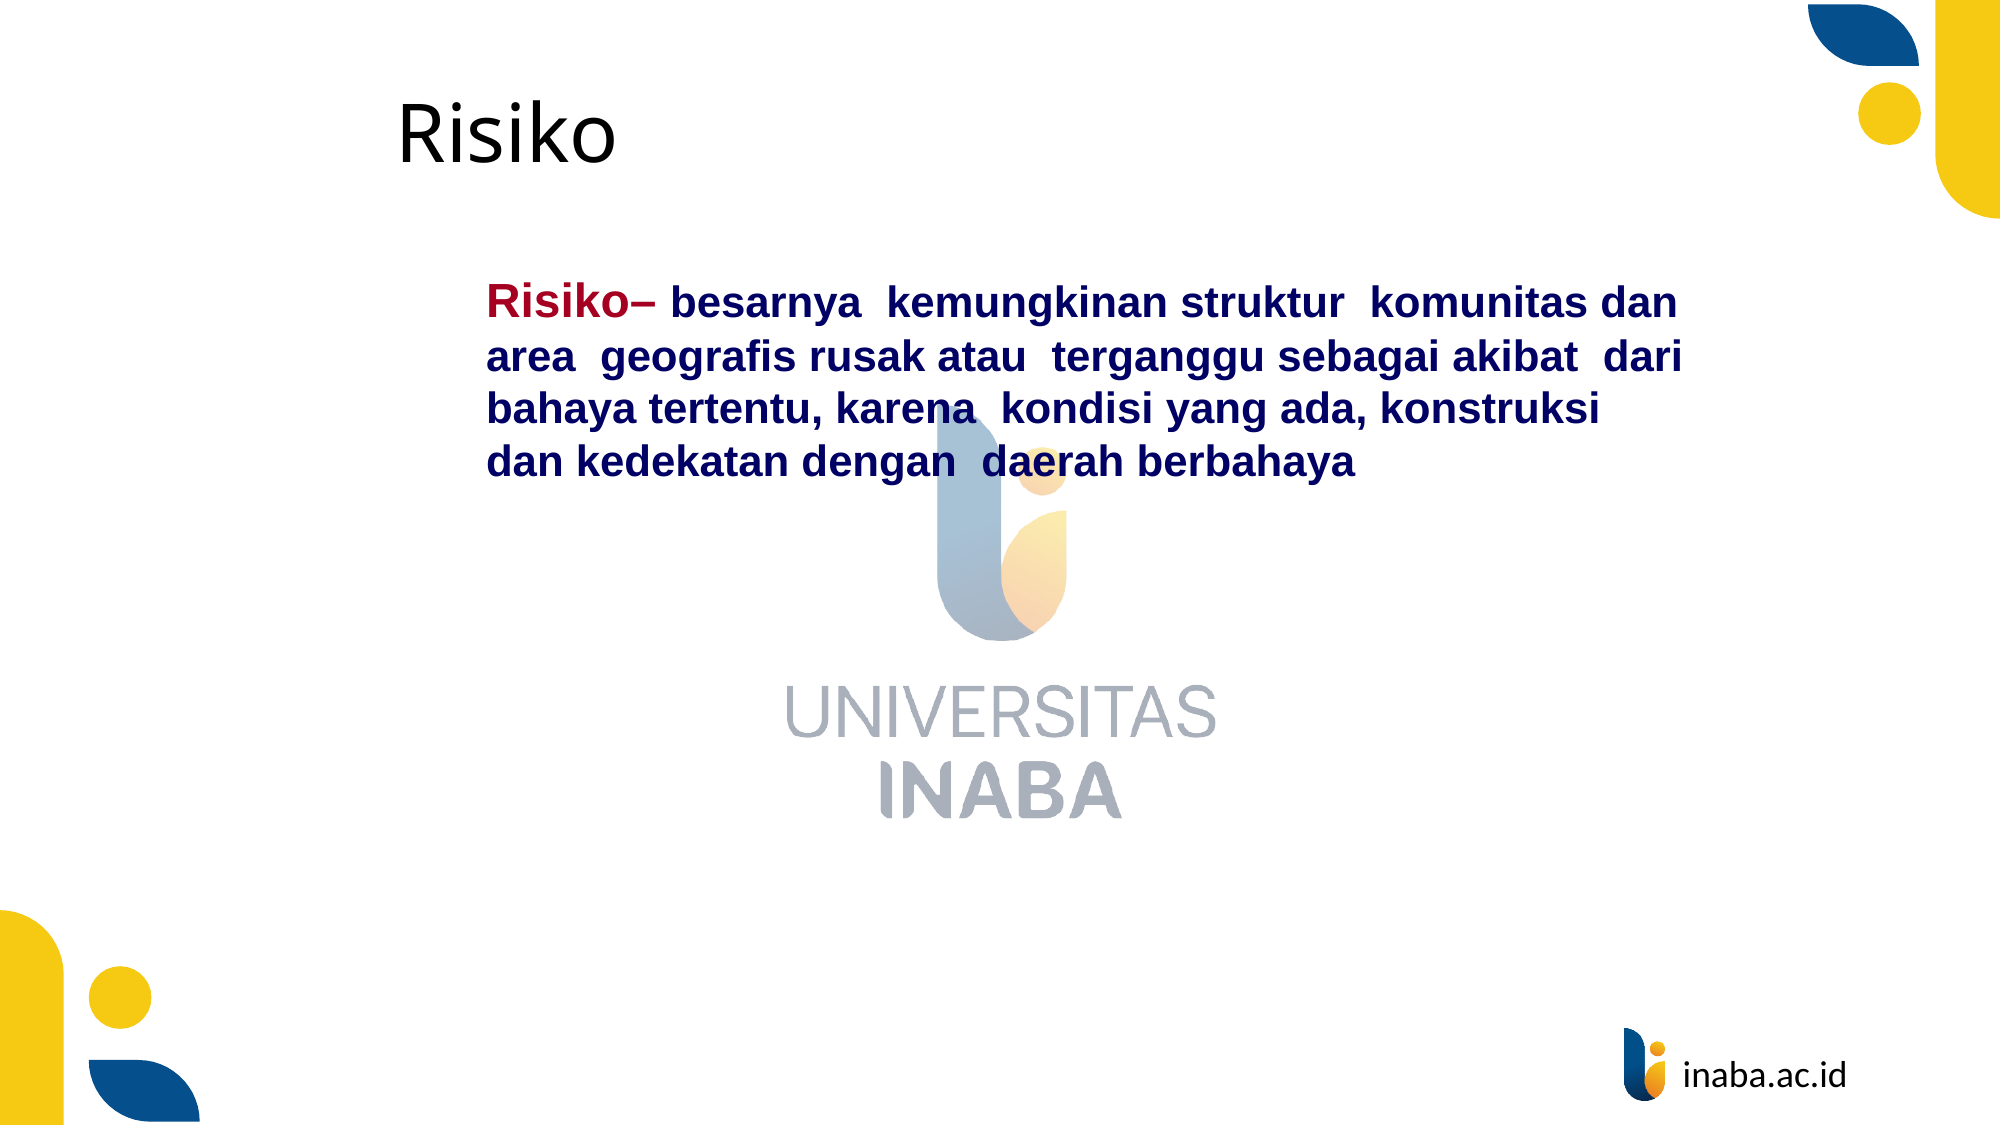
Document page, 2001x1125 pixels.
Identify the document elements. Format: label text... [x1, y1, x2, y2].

text_box Risiko– besarnya kemungkinan struktur komunitas dan area geografis rusak atau terganggu sebagai akibat dari bahaya tertentu, karena kondisi yang ada, konstruksi dan kedekatan dengan daerah berbahaya [484, 268, 1701, 485]
picture [1624, 1028, 1665, 1101]
title Risiko [394, 34, 826, 225]
